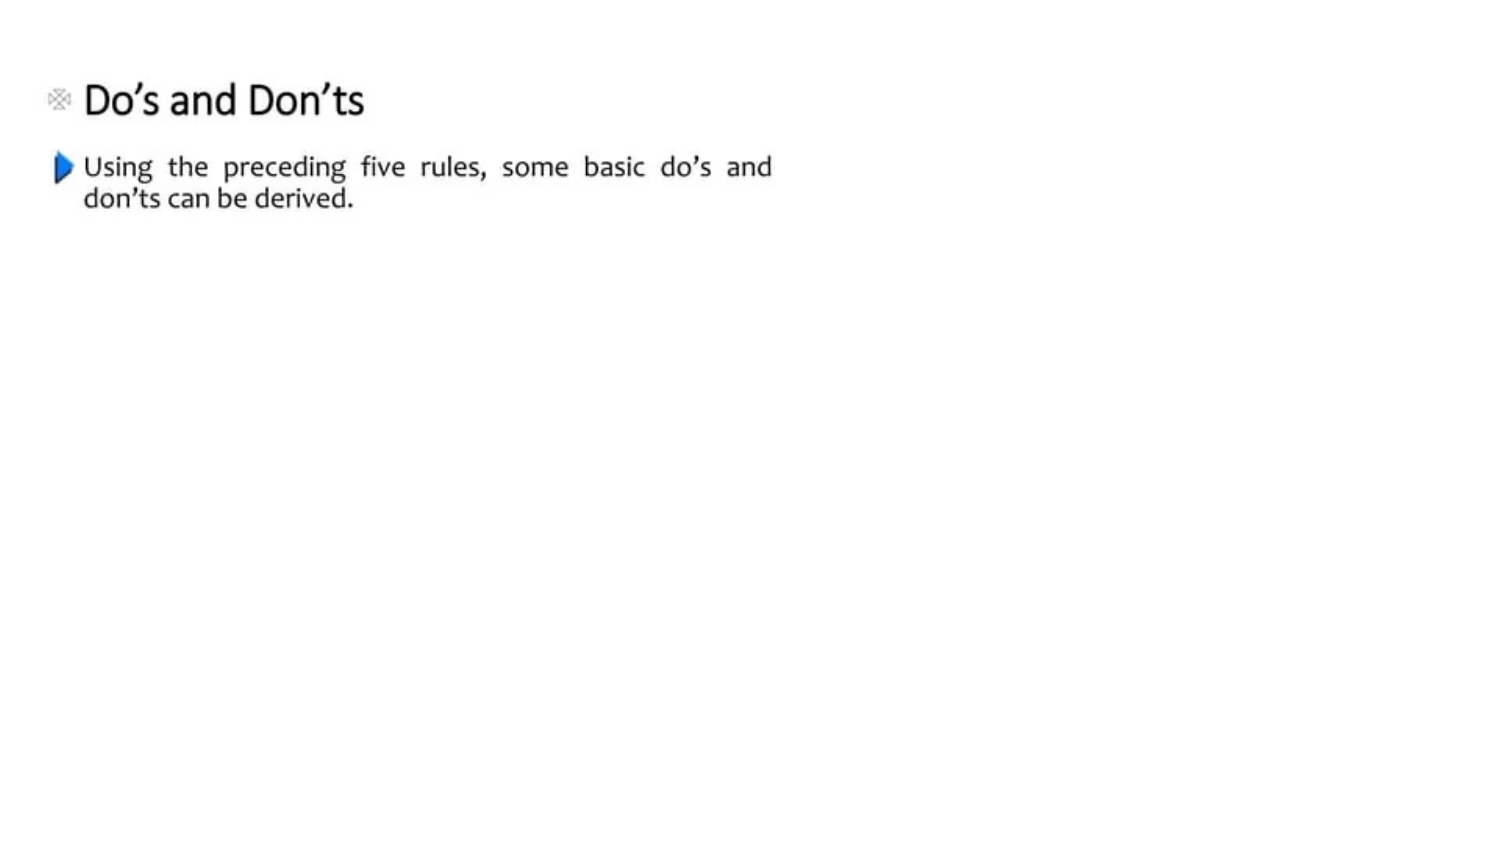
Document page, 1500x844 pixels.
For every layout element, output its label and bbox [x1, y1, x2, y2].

picture [0, 0, 997, 562]
